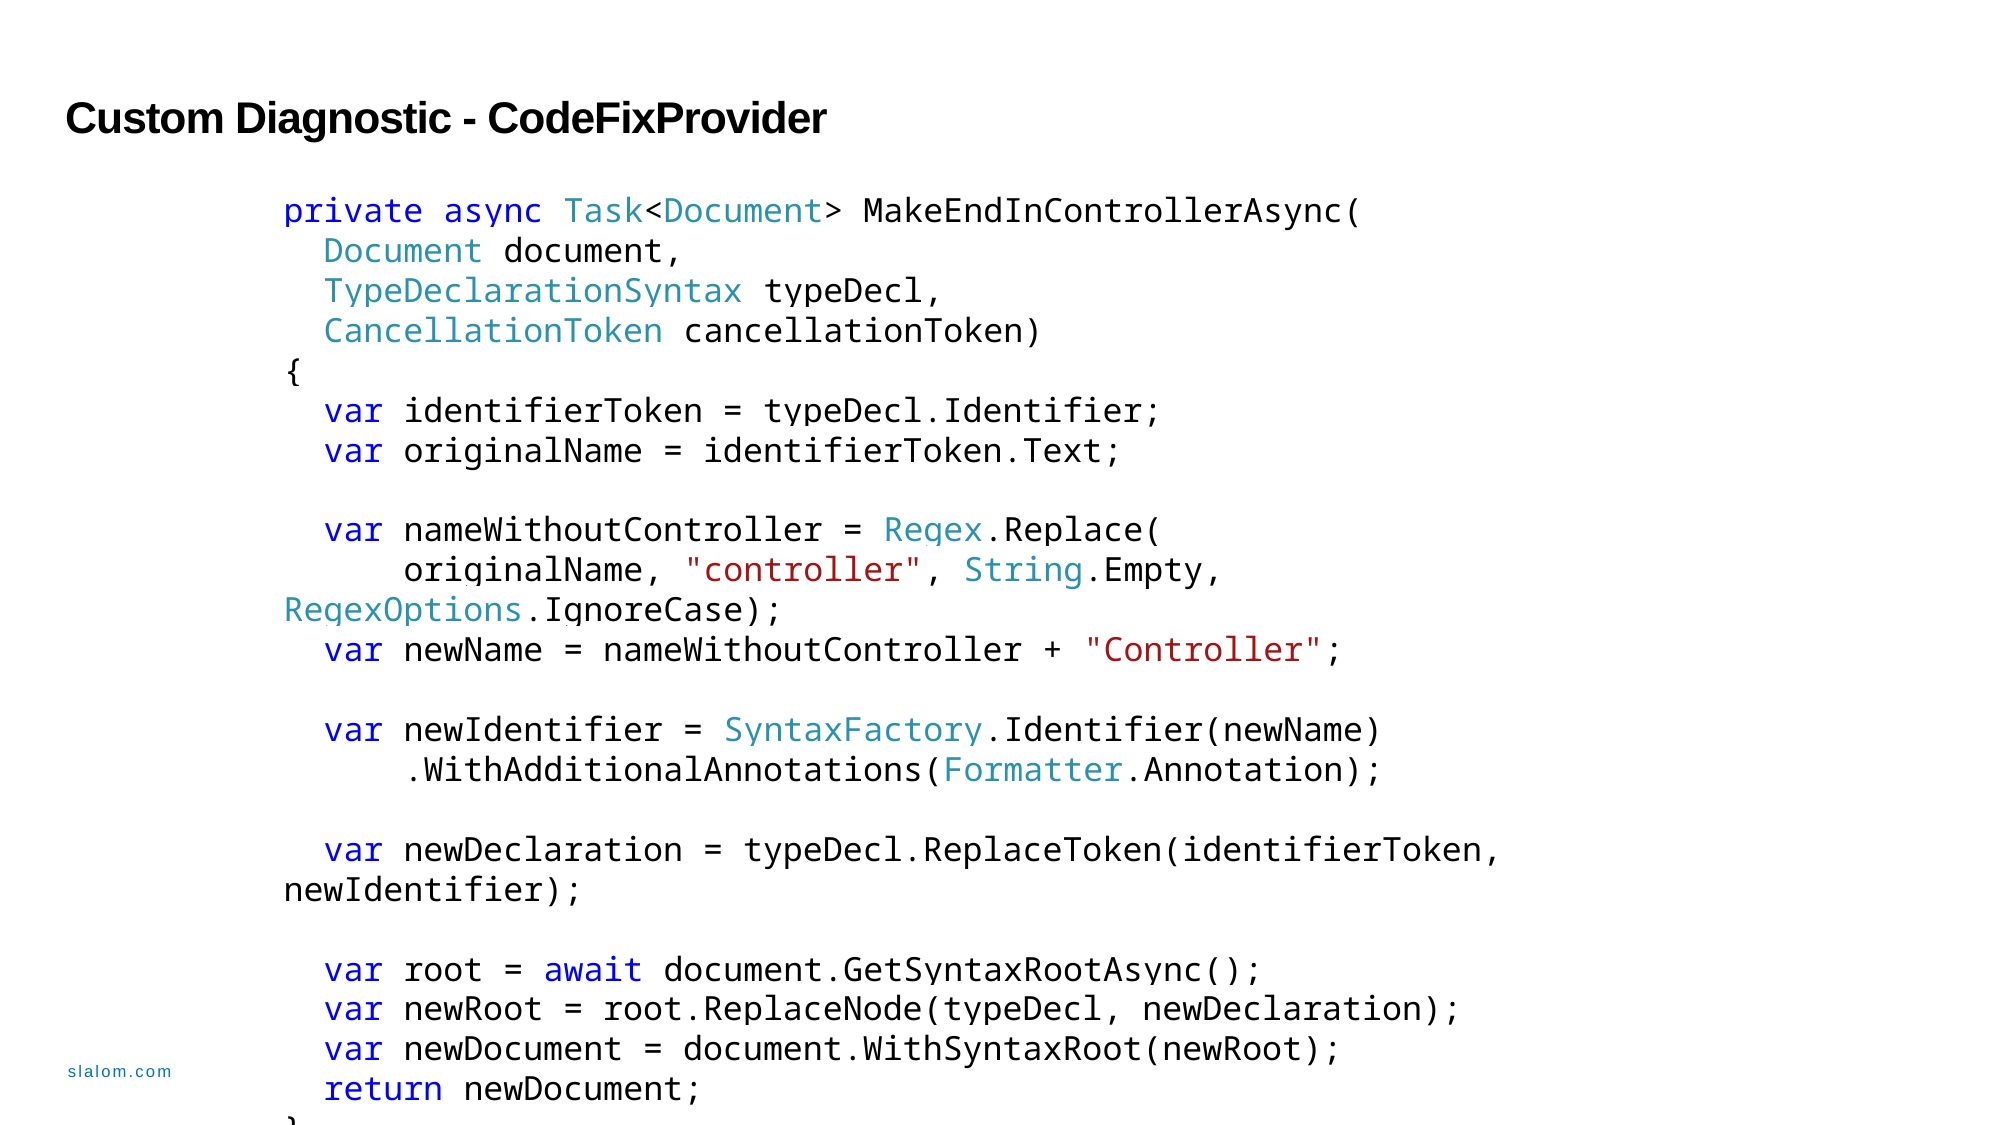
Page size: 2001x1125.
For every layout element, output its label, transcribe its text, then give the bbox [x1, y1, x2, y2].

title Custom Diagnostic - CodeFixProvider [64, 95, 1865, 154]
text_box private async Task<Document> MakeEndInControllerAsync( Document document, TypeDeclarationSyntax typeDecl, CancellationToken cancellationToken) { var identifierToken = typeDecl.Identifier; var originalName = identifierToken.Text; var nameWithoutController = Regex.Replace( originalName, "controller", String.Empty, RegexOptions.IgnoreCase); var newName = nameWithoutController + "Controller"; var newIdentifier = SyntaxFactory.Identifier(newName) .WithAdditionalAnnotations(Formatter.Annotation); var newDeclaration = typeDecl.ReplaceToken(identifierToken, newIdentifier); var root = await document.GetSyntaxRootAsync(); var newRoot = root.ReplaceNode(typeDecl, newDeclaration); var newDocument = document.WithSyntaxRoot(newRoot); return newDocument; } [268, 181, 1732, 1125]
